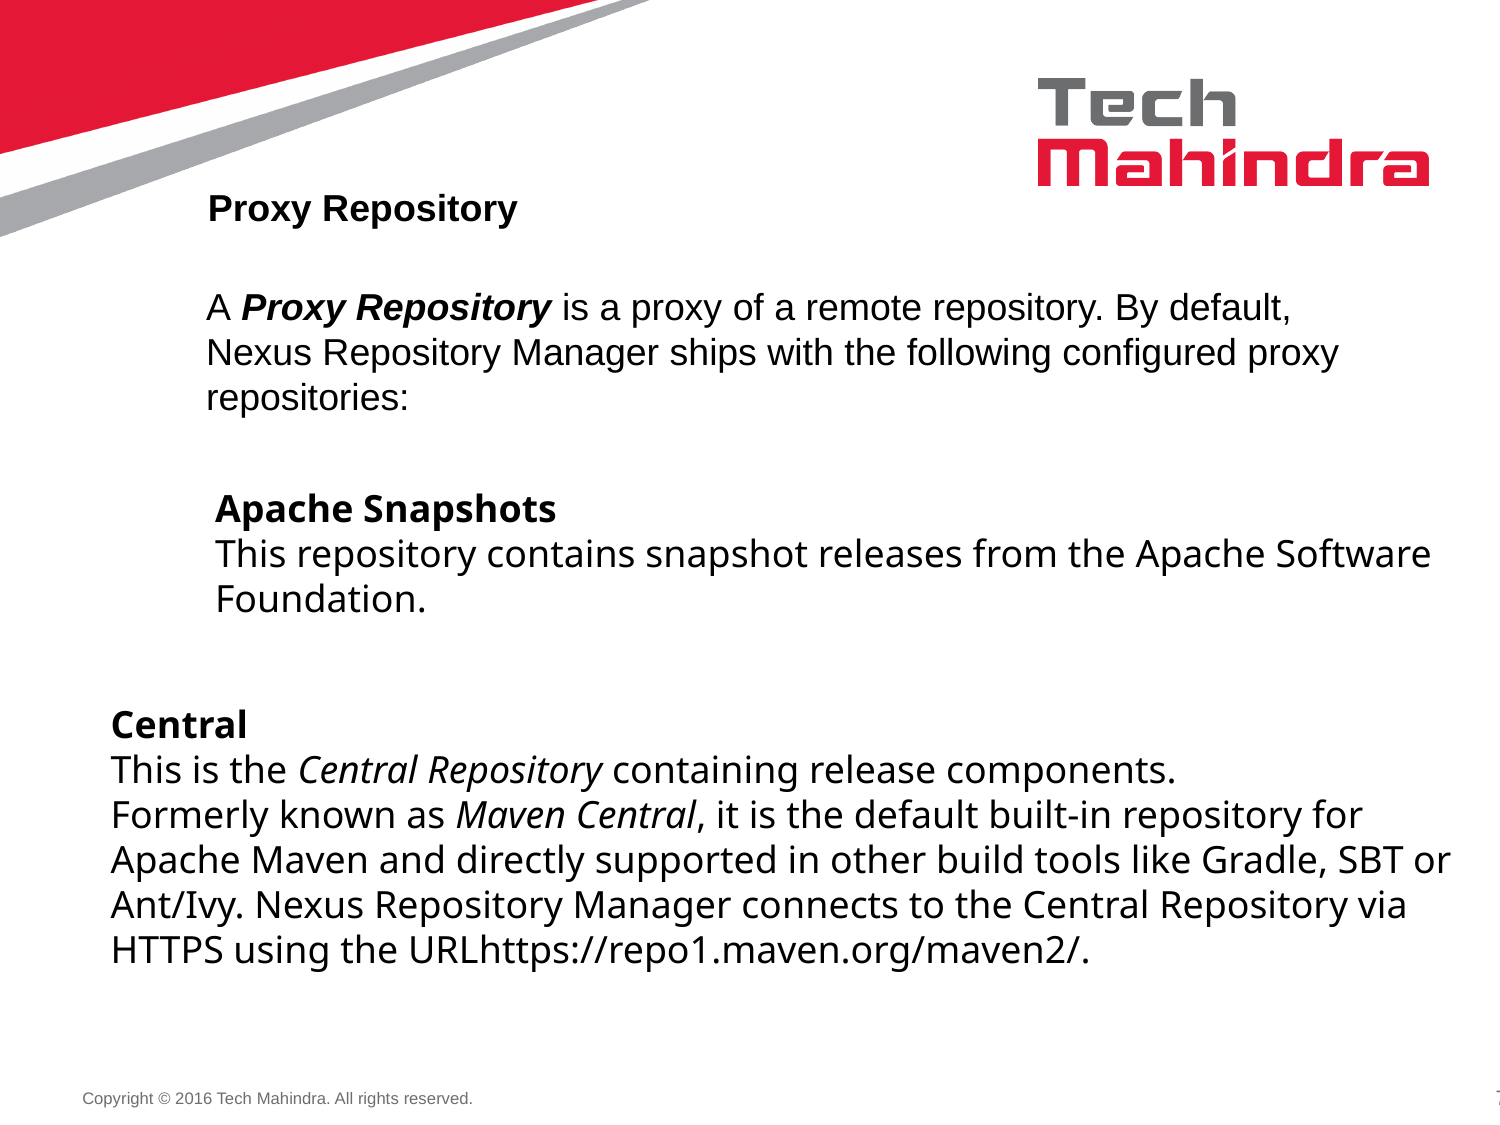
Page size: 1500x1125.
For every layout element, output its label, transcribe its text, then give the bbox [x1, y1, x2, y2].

picture [1038, 78, 1429, 186]
text_box Proxy Repository [193, 176, 534, 237]
text_box A Proxy Repository is a proxy of a remote repository. By default, Nexus Repository Manager ships with the following configured proxy repositories: [191, 275, 1377, 426]
picture [0, 0, 652, 237]
text_box Central This is the Central Repository containing release components. Formerly known as Maven Central, it is the default built-in repository for Apache Maven and directly supported in other build tools like Gradle, SBT or Ant/Ivy. Nexus Repository Manager connects to the Central Repository via HTTPS using the URLhttps://repo1.maven.org/maven2/. [95, 648, 1500, 1024]
text_box Apache Snapshots This repository contains snapshot releases from the Apache Software Foundation. [199, 432, 1500, 648]
